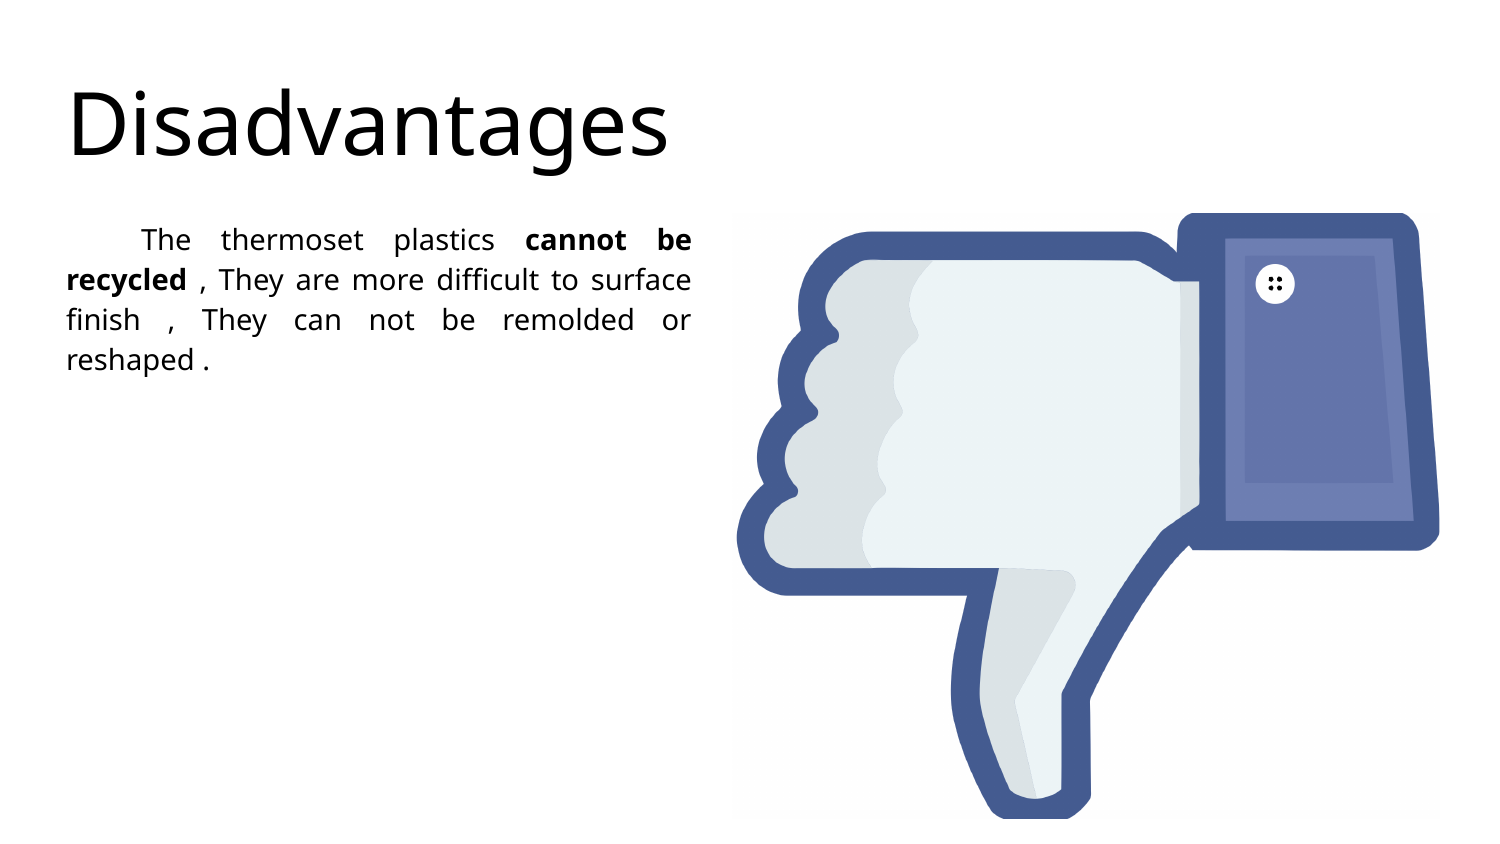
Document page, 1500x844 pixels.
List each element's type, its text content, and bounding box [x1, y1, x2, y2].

picture [731, 212, 1440, 819]
list The thermoset plastics cannot be recycled , They are more difficult to surface finish , They can not be remolded or reshaped . [51, 200, 708, 752]
title Disadvantages [51, 51, 1449, 189]
